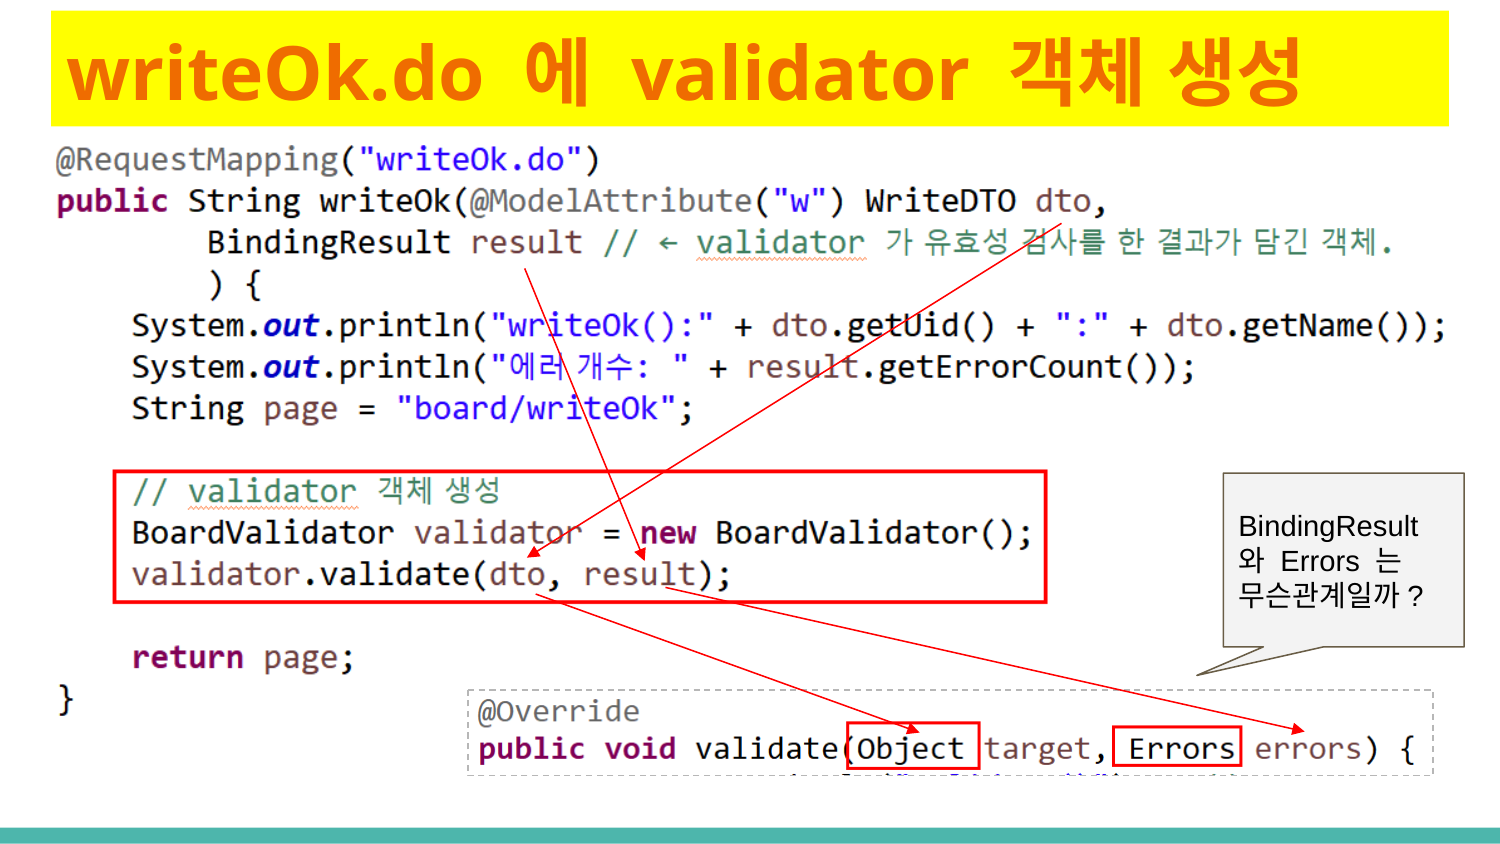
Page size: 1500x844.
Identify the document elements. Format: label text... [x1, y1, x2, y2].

picture [49, 134, 1448, 776]
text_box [535, 593, 660, 733]
title writeOk.do 에 validator 객체 생성 [51, 10, 1449, 127]
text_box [526, 223, 1062, 558]
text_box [665, 587, 1305, 732]
text_box BindingResult 와 Errors 는 무슨관계일까? [1453, 473, 1465, 647]
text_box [524, 268, 645, 562]
